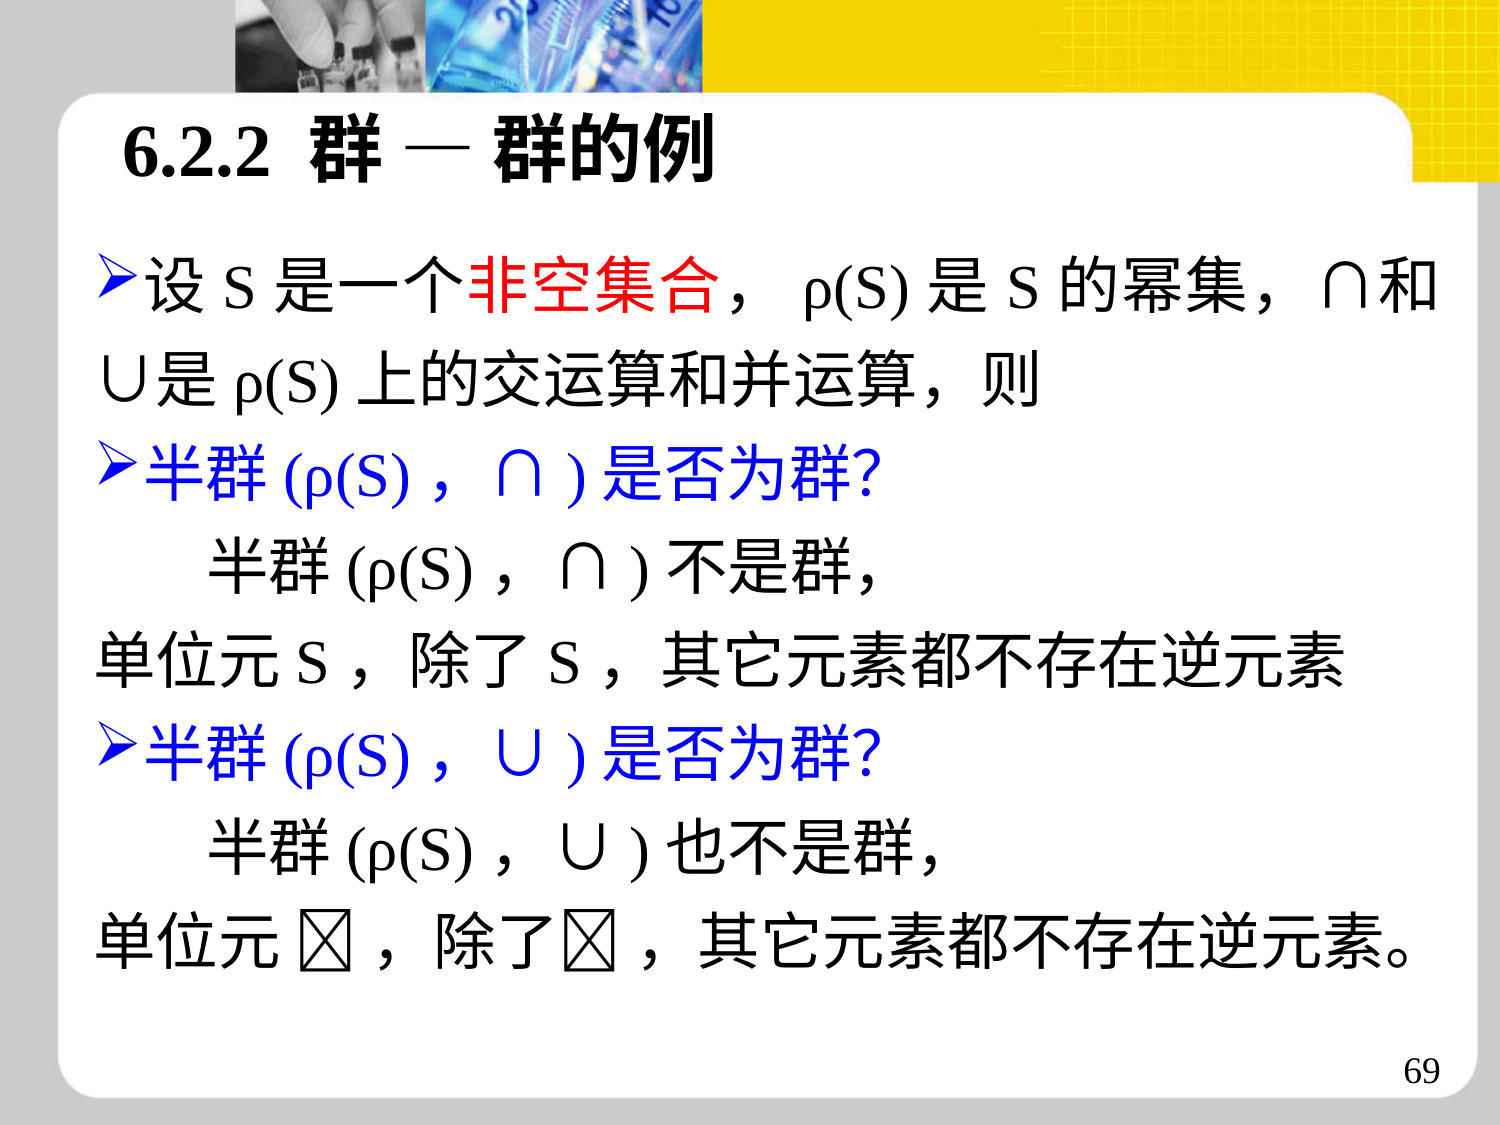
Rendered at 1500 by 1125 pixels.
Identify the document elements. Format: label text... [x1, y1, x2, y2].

list 设S是一个非空集合，ρ(S)是S的幂集，∩和∪是ρ(S)上的交运算和并运算，则 半群(ρ(S)，∩)是否为群？ 半群(ρ(S)，∩)不是群， 单位元S，除了S，其它元素都不存在逆元素 半群(ρ(S)，∪)是否为群？ 半群(ρ(S)，∪)也不是群， 单位元  ，除了 ，其它元素都不存在逆元素。 [78, 220, 1456, 970]
slide_number 69 [1105, 1038, 1456, 1099]
text_box 6.2.2 群 — 群的例 [88, 93, 1364, 199]
picture [0, 0, 1500, 1125]
